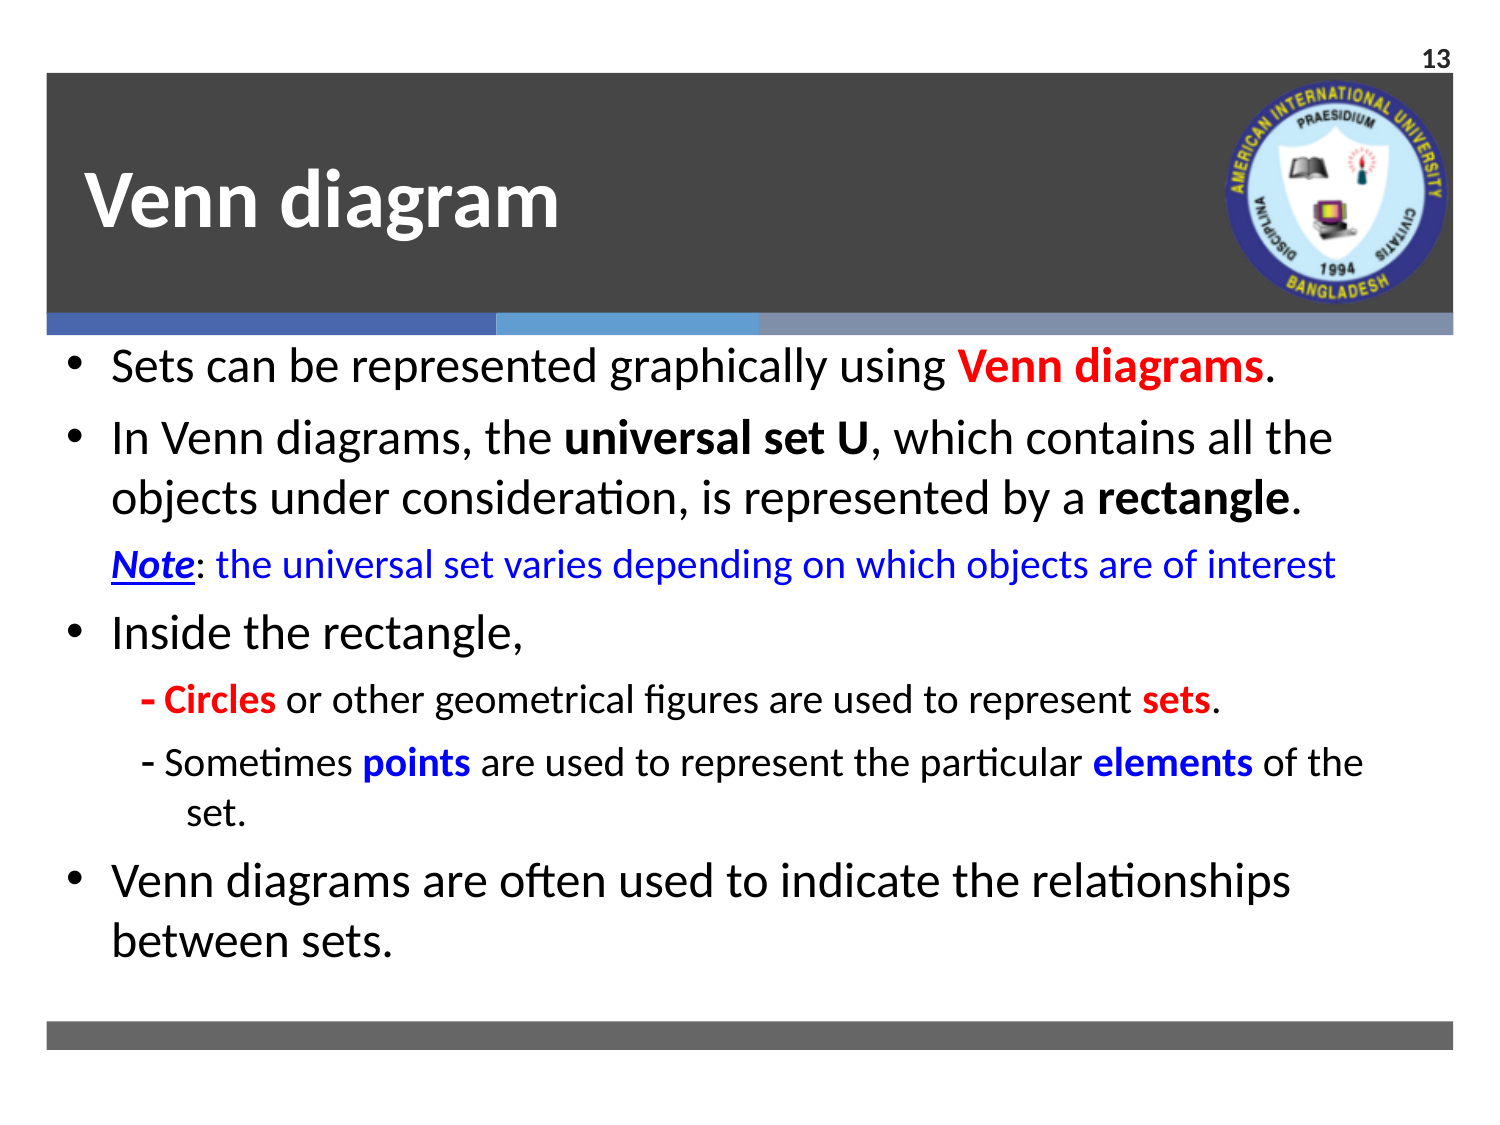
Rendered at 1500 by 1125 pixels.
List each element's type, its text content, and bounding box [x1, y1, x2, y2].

text_box Sets can be represented graphically using Venn diagrams. In Venn diagrams, the universal set U, which contains all the objects under consideration, is represented by a rectangle. Note: the universal set varies depending on which objects are of interest Inside the rectangle,  Circles or other geometrical figures are used to represent sets.  Sometimes points are used to represent the particular elements of the set. Venn diagrams are often used to indicate the relationships between sets. [51, 324, 1449, 975]
title Venn diagram [69, 73, 1351, 253]
picture [1220, 75, 1454, 310]
slide_number 13 [1362, 27, 1466, 87]
